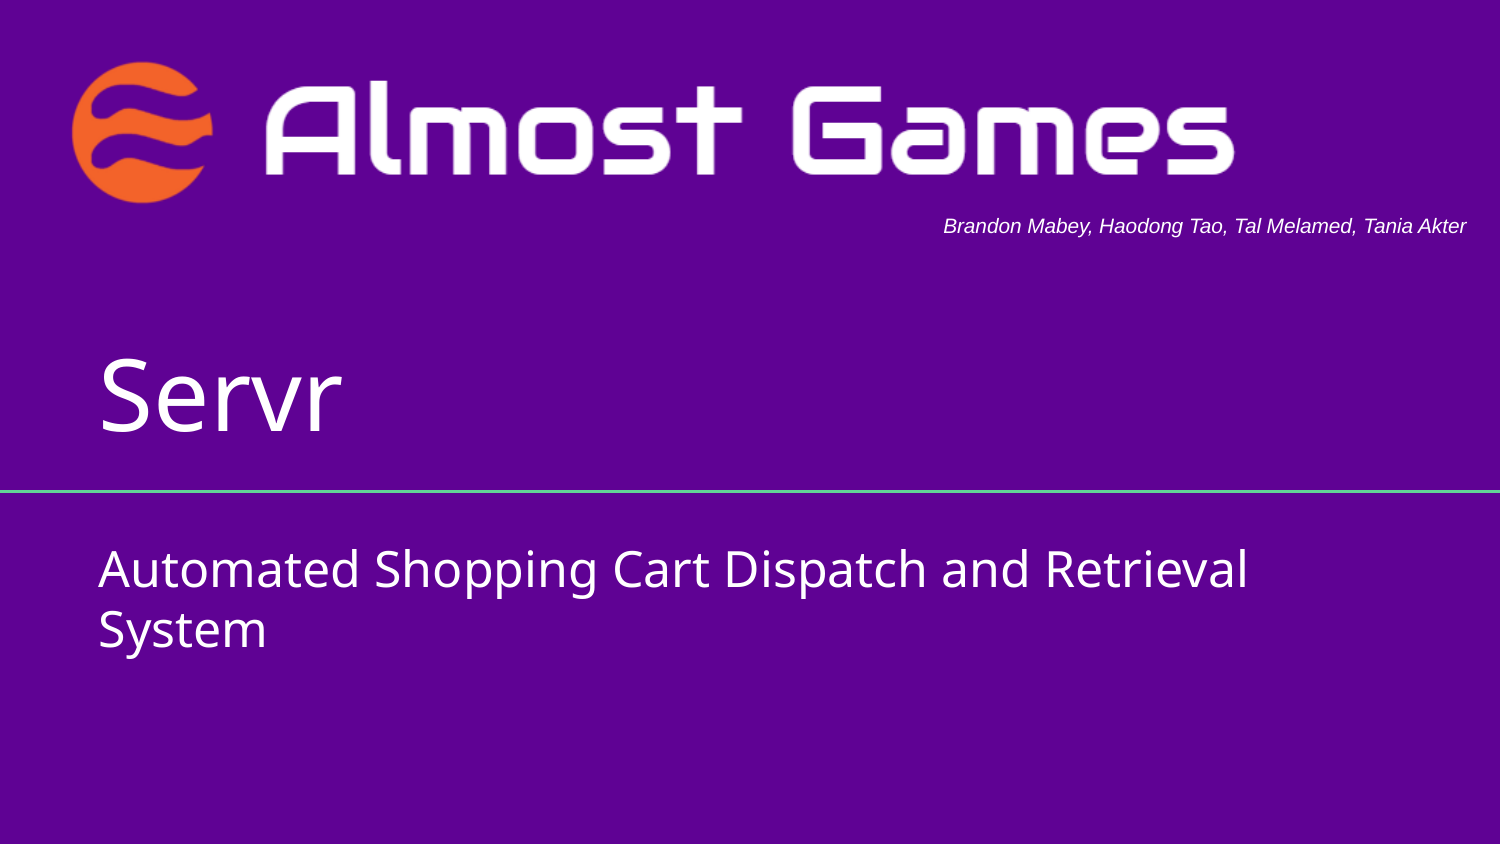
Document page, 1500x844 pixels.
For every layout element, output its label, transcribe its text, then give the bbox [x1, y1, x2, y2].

title Servr [83, 317, 376, 467]
picture [50, 46, 1269, 221]
subtitle Automated Shopping Cart Dispatch and Retrieval System [83, 522, 1417, 626]
text_box Brandon Mabey, Haodong Tao, Tal Melamed, Tania Akter [928, 197, 1484, 266]
